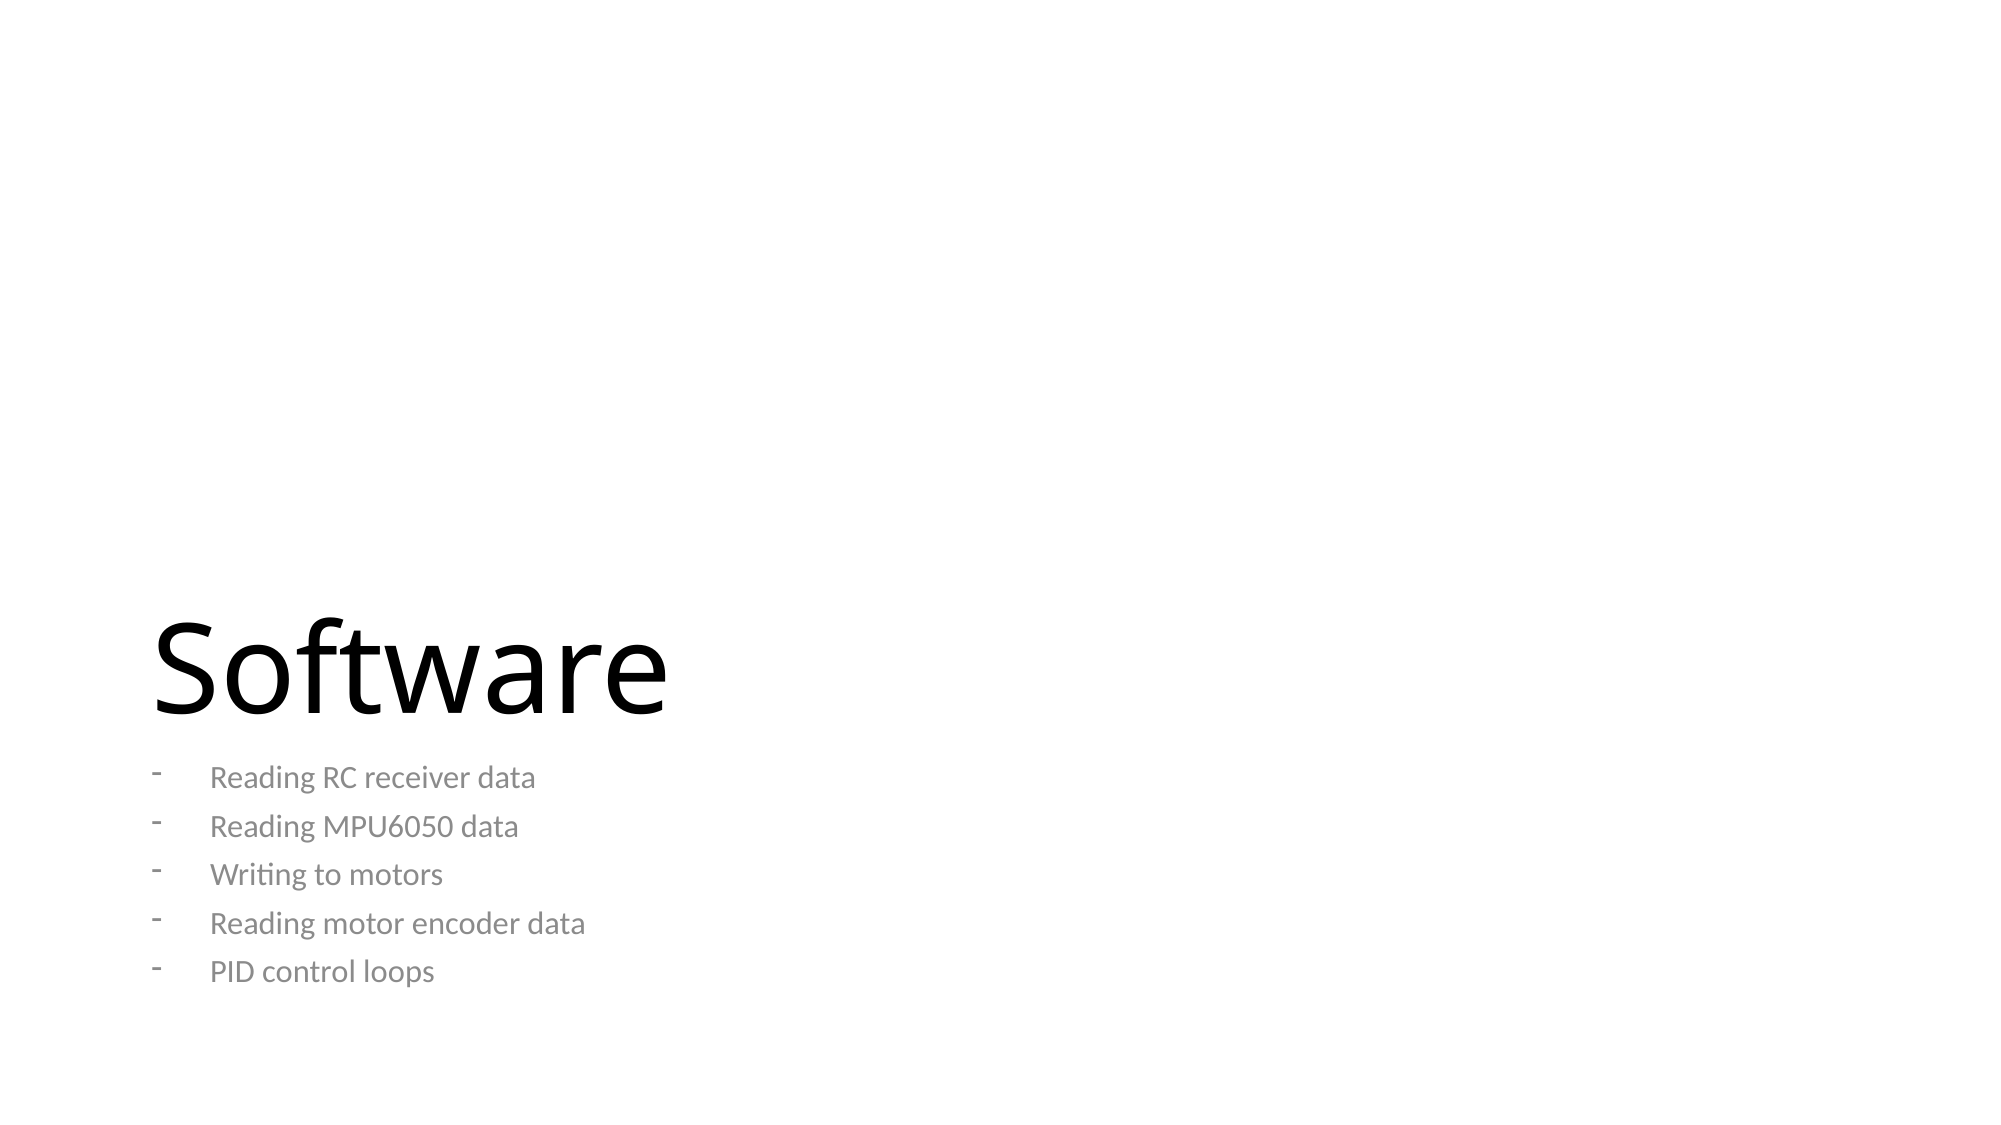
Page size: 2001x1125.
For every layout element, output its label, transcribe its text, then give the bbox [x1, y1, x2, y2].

title Software [136, 280, 1862, 749]
list Reading RC receiver data Reading MPU6050 data Writing to motors Reading motor encoder data PID control loops [136, 752, 1862, 999]
